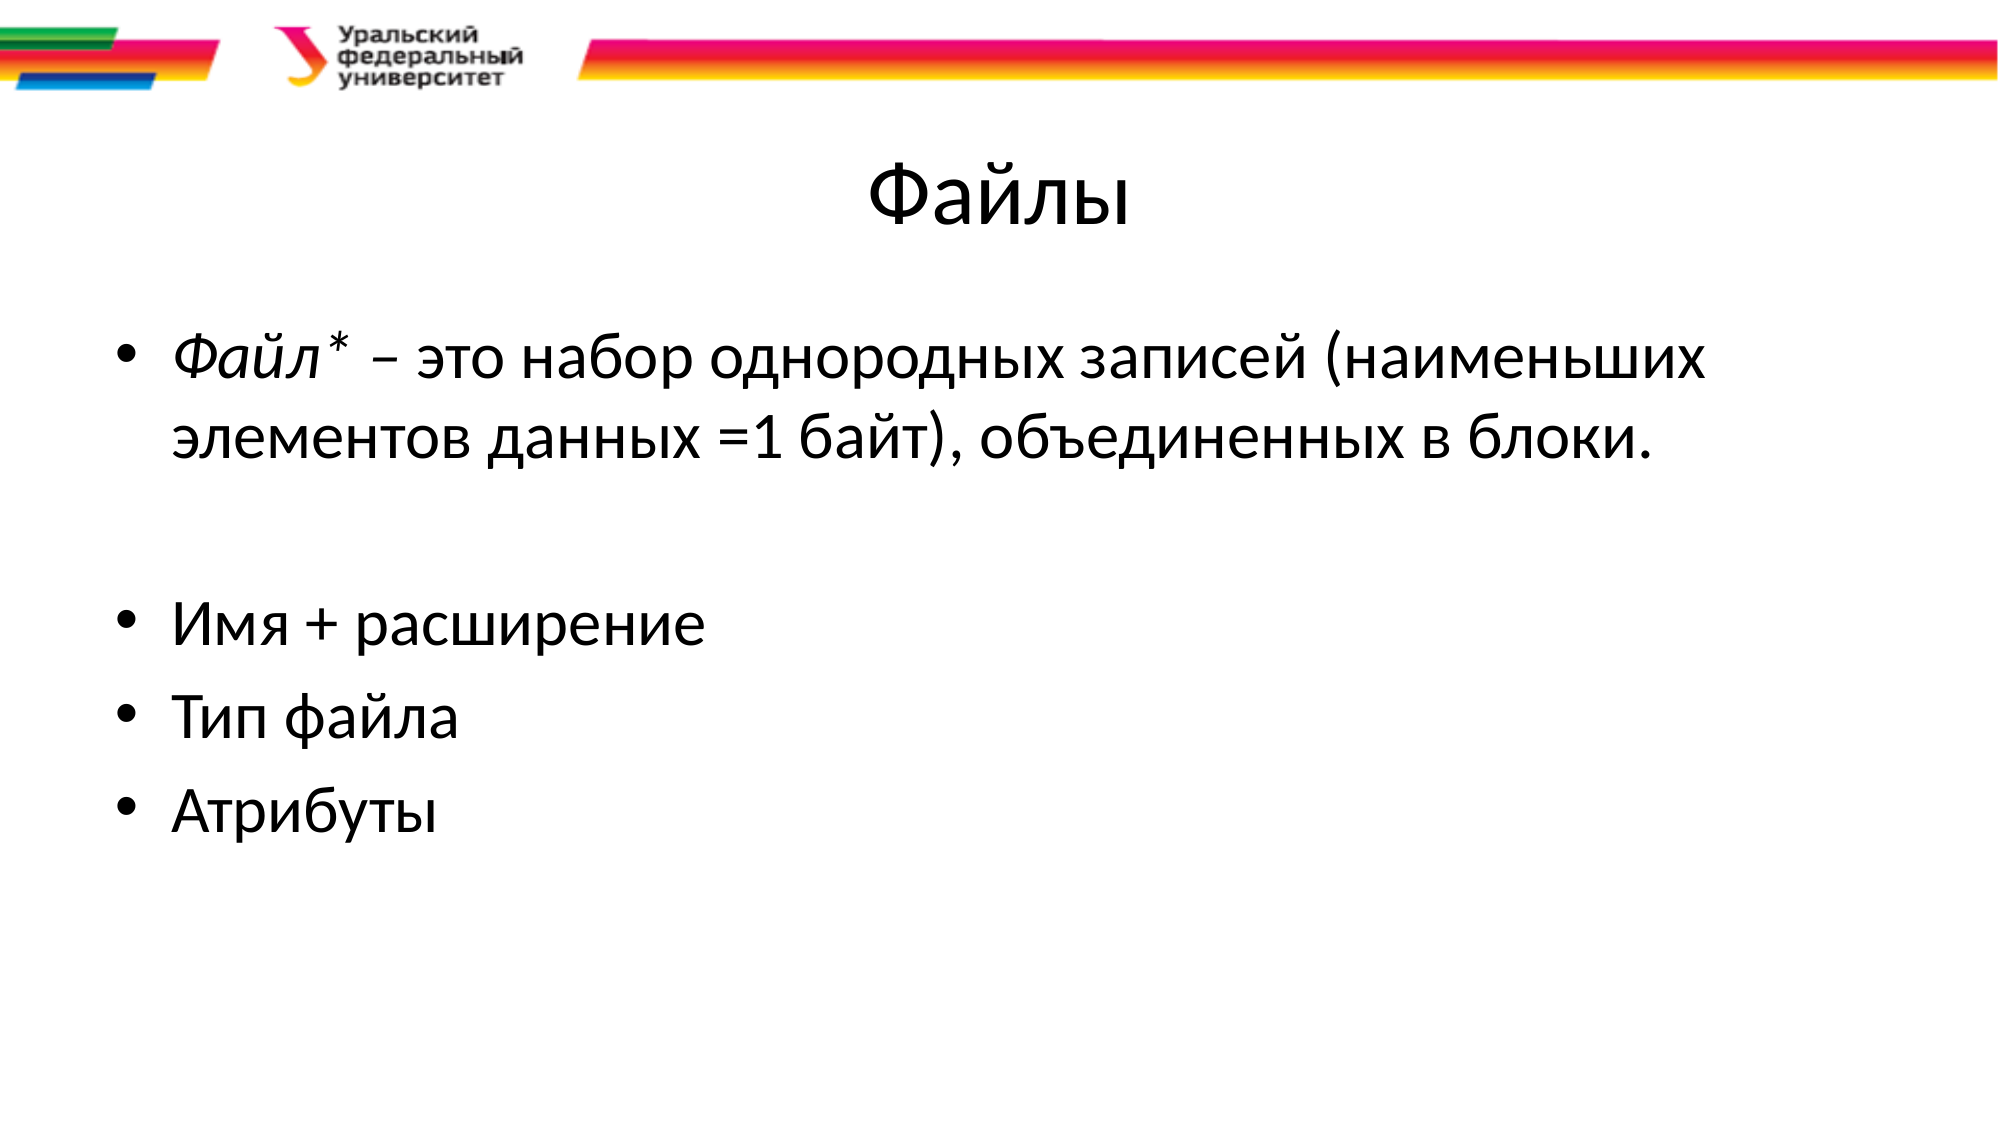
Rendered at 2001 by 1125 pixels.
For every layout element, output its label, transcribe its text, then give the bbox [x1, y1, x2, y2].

picture [0, 0, 2000, 105]
list Файл* – это набор однородных записей (наименьших элементов данных =1 байт), объединенных в блоки. Имя + расширение Тип файла Атрибуты [99, 304, 1900, 1032]
title Файлы [99, 93, 1900, 282]
